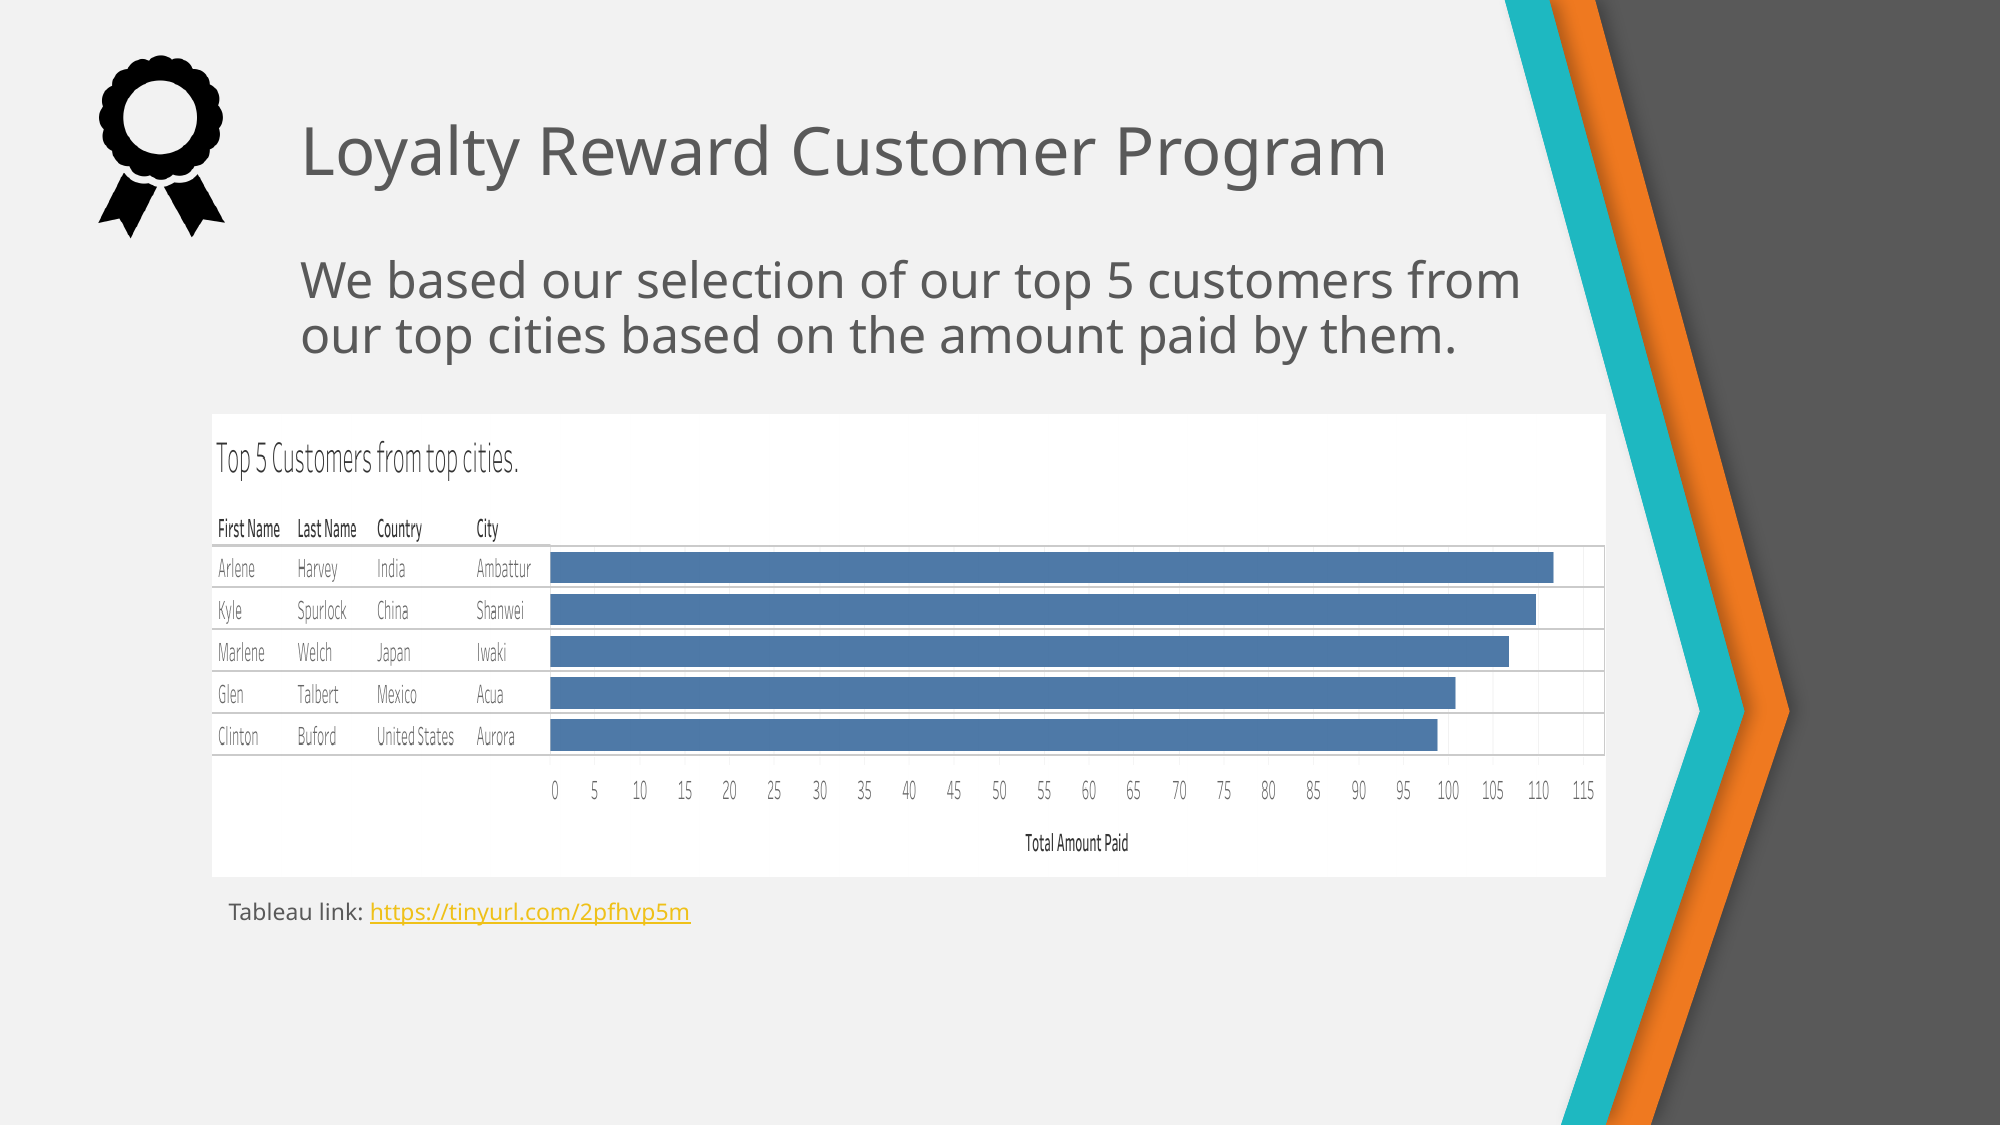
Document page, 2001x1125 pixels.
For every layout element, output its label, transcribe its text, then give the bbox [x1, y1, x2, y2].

title Loyalty Reward Customer Program [285, 55, 1606, 198]
text_box Tableau link: https://tinyurl.com/2pfhvp5m [213, 890, 712, 964]
list We based our selection of our top 5 customers from our top cities based on the amount paid by them. [285, 248, 1606, 414]
picture [212, 414, 1606, 877]
picture [58, 44, 263, 249]
